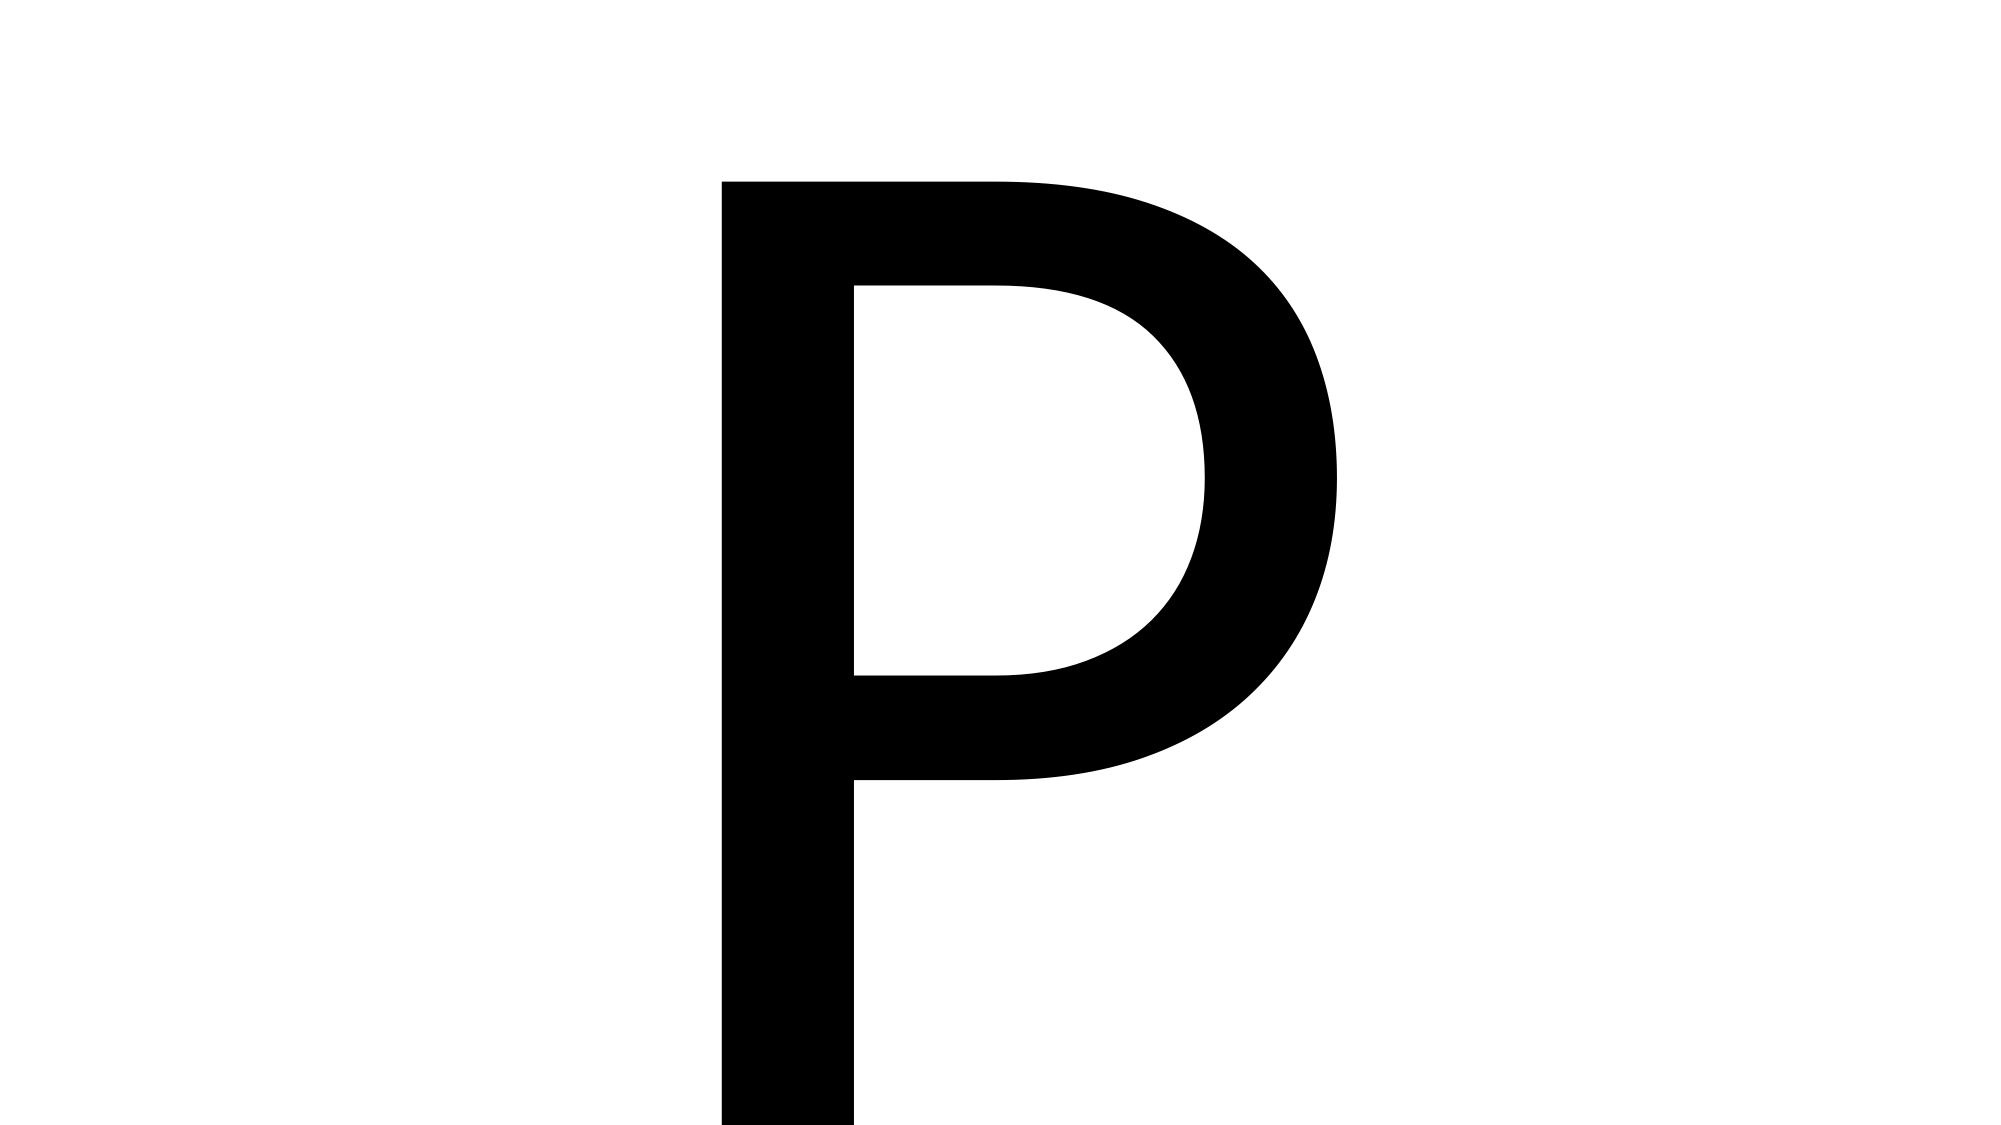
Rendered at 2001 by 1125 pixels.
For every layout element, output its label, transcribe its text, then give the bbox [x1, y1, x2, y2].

text_box P [0, 0, 2000, 1125]
